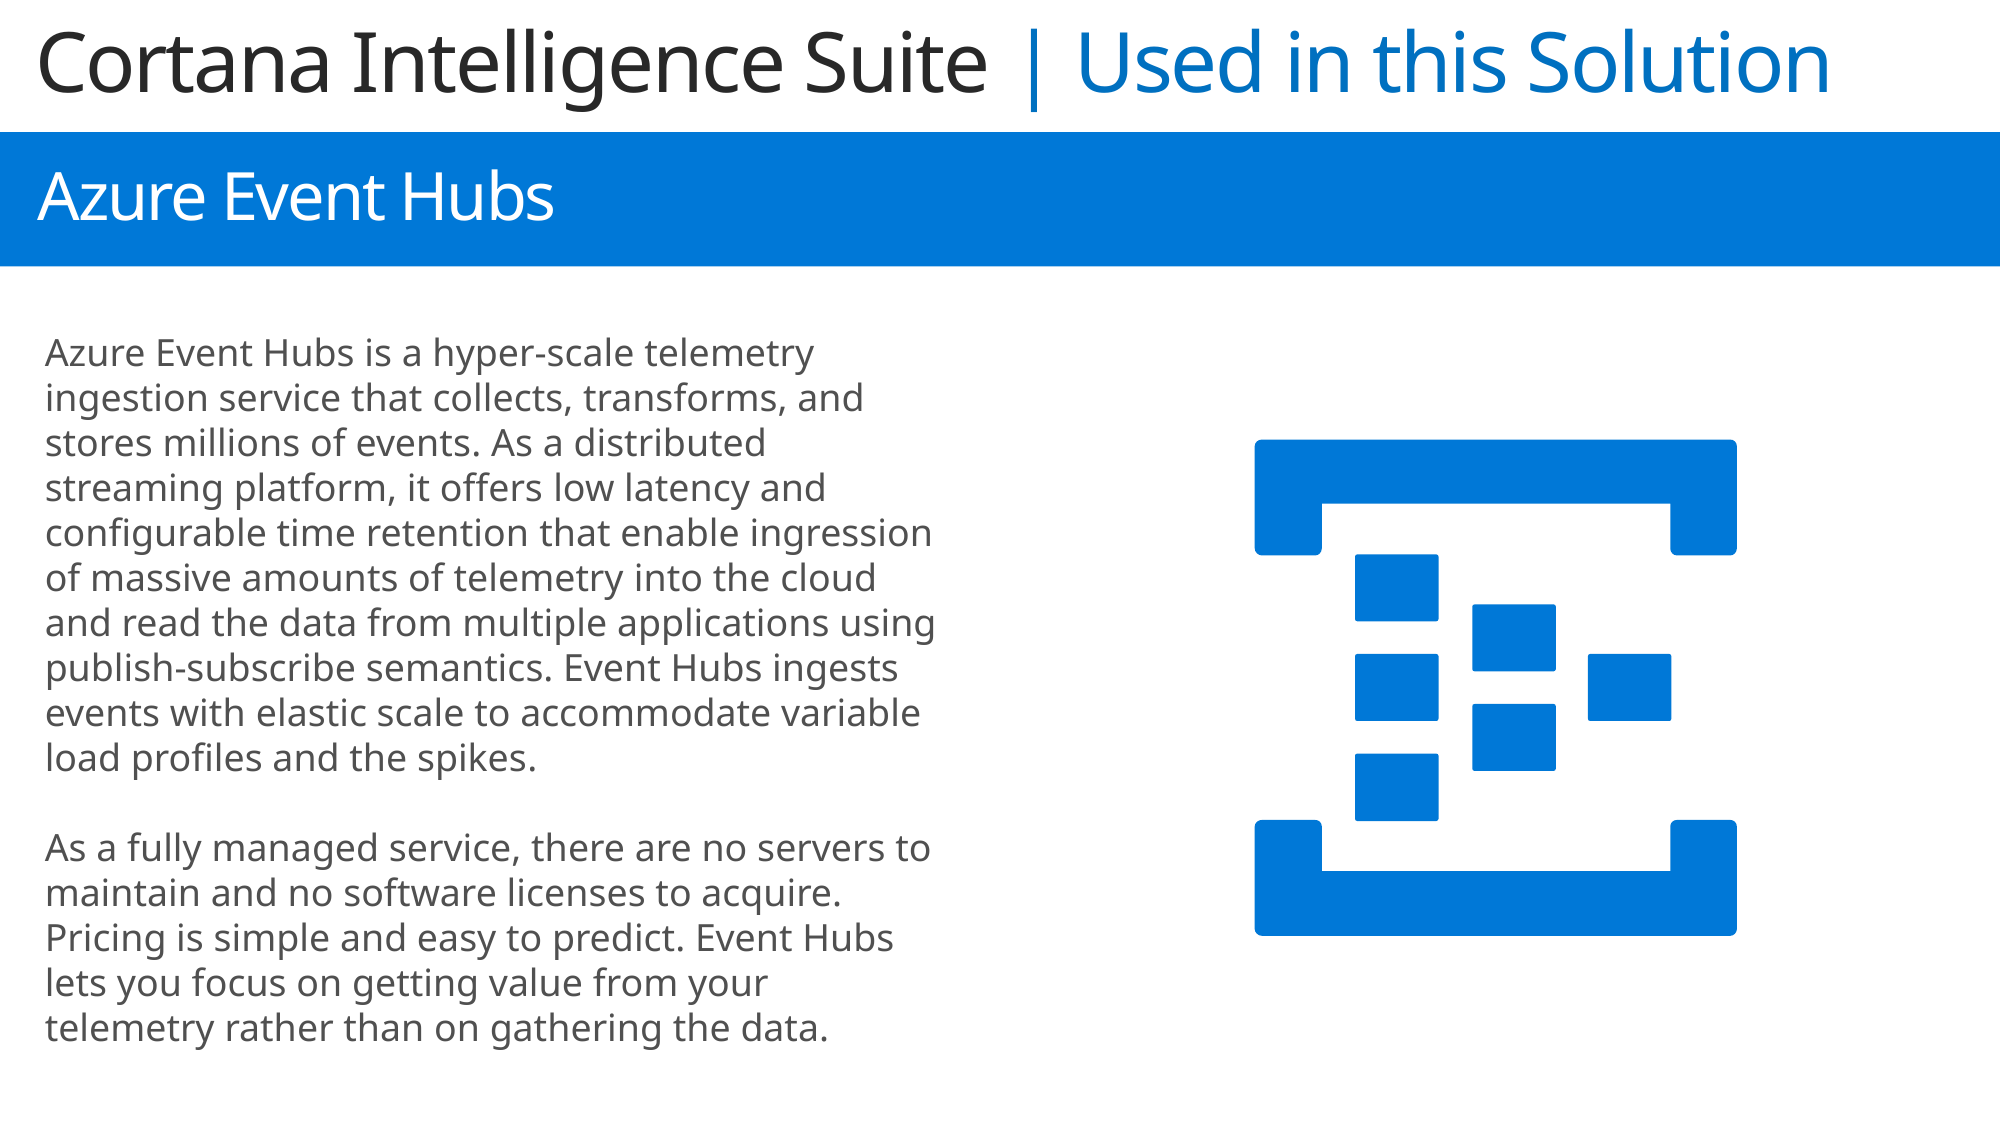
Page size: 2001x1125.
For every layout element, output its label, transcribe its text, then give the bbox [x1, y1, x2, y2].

text_box Cortana Intelligence Suite | Used in this Solution [20, 0, 2000, 132]
picture [1254, 439, 1738, 937]
text_box Azure Event Hubs is a hyper-scale telemetry ingestion service that collects, transforms, and stores millions of events. As a distributed streaming platform, it offers low latency and configurable time retention that enable ingression of massive amounts of telemetry into the cloud and read the data from multiple applications using publish-subscribe semantics. Event Hubs ingests events with elastic scale to accommodate variable load profiles and the spikes. As a fully managed service, there are no servers to maintain and no software licenses to acquire. Pricing is simple and easy to predict. Event Hubs lets you focus on getting value from your telemetry rather than on gathering the data. [30, 321, 956, 1102]
text_box Azure Event Hubs [0, 132, 2000, 267]
